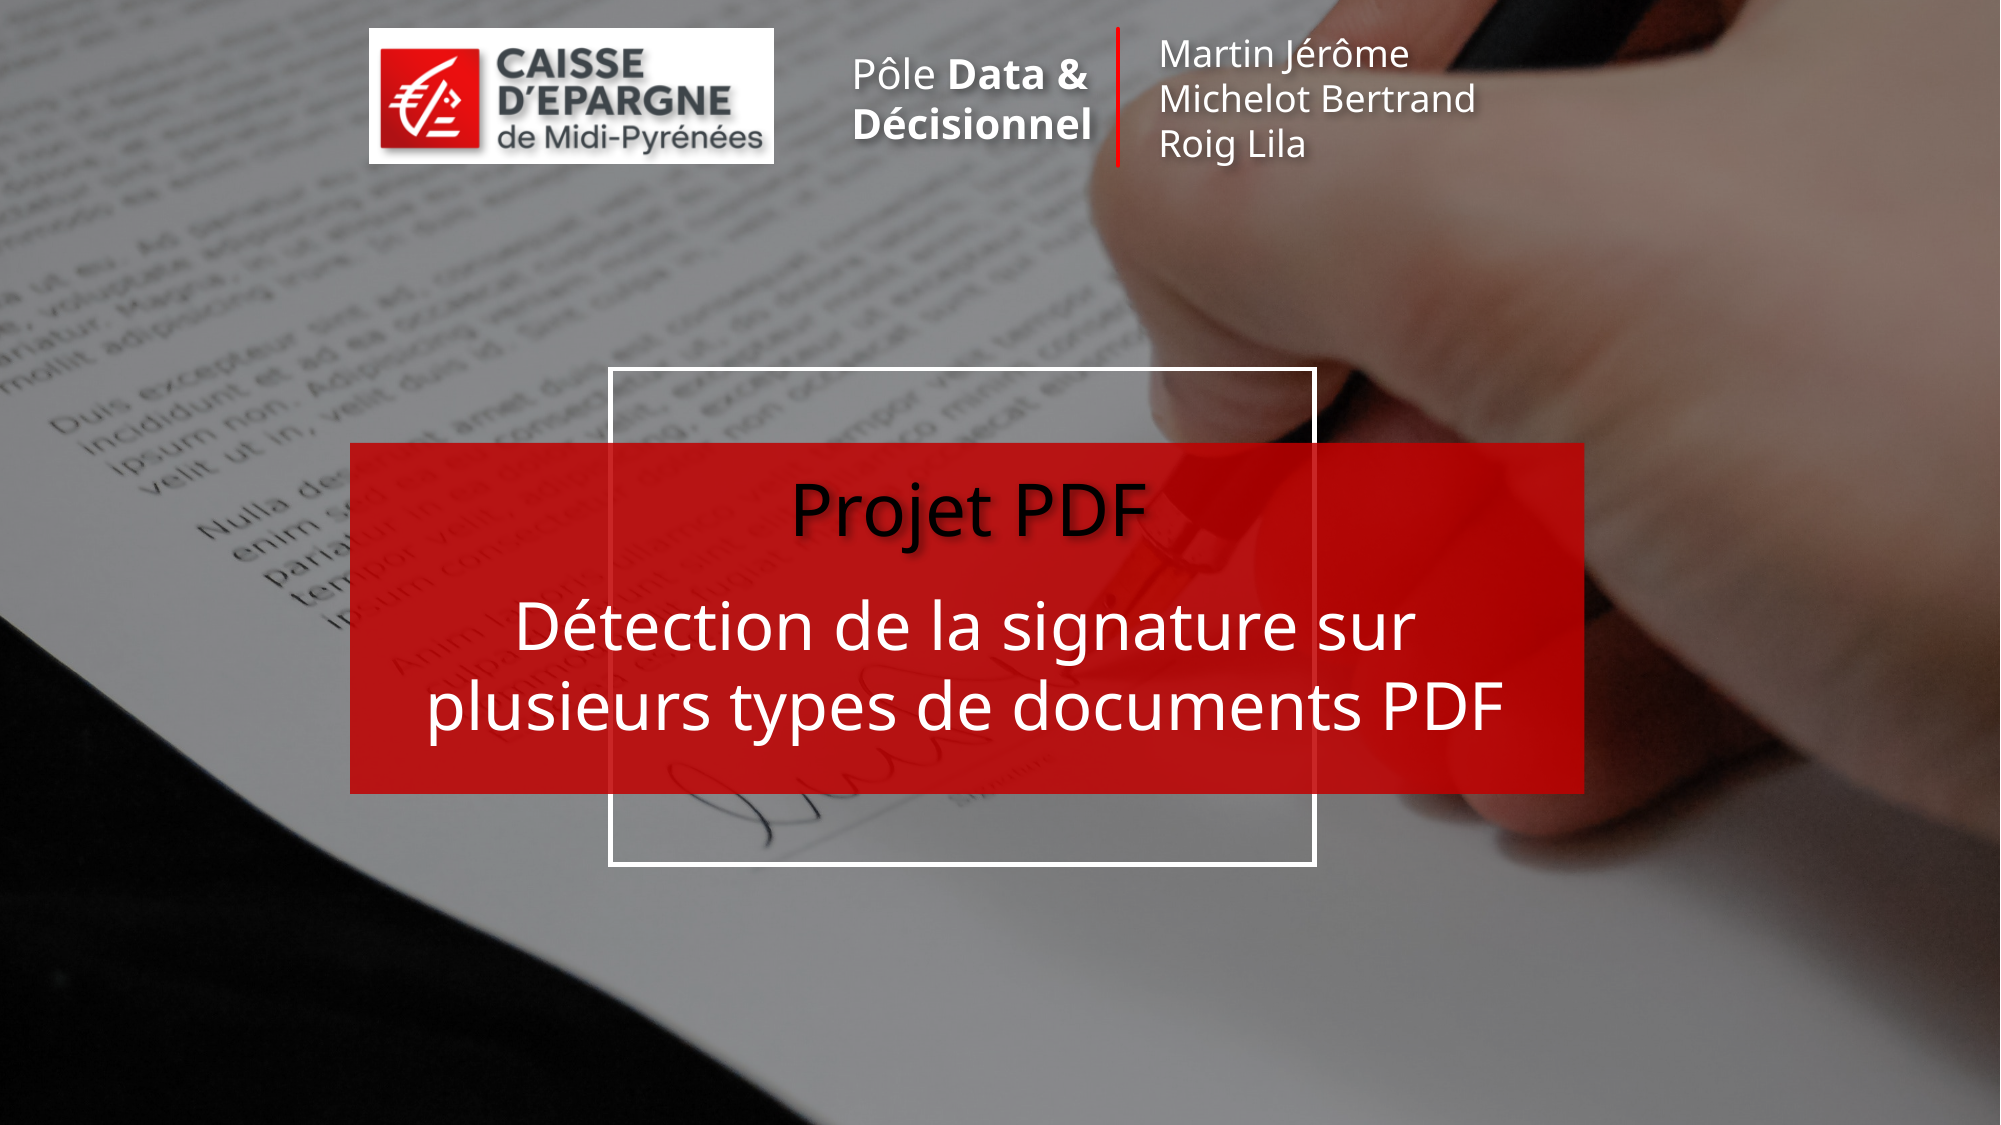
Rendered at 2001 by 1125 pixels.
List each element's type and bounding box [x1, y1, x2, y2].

text_box [361, 28, 782, 168]
picture [0, 0, 2000, 1125]
text_box [836, 22, 1523, 175]
